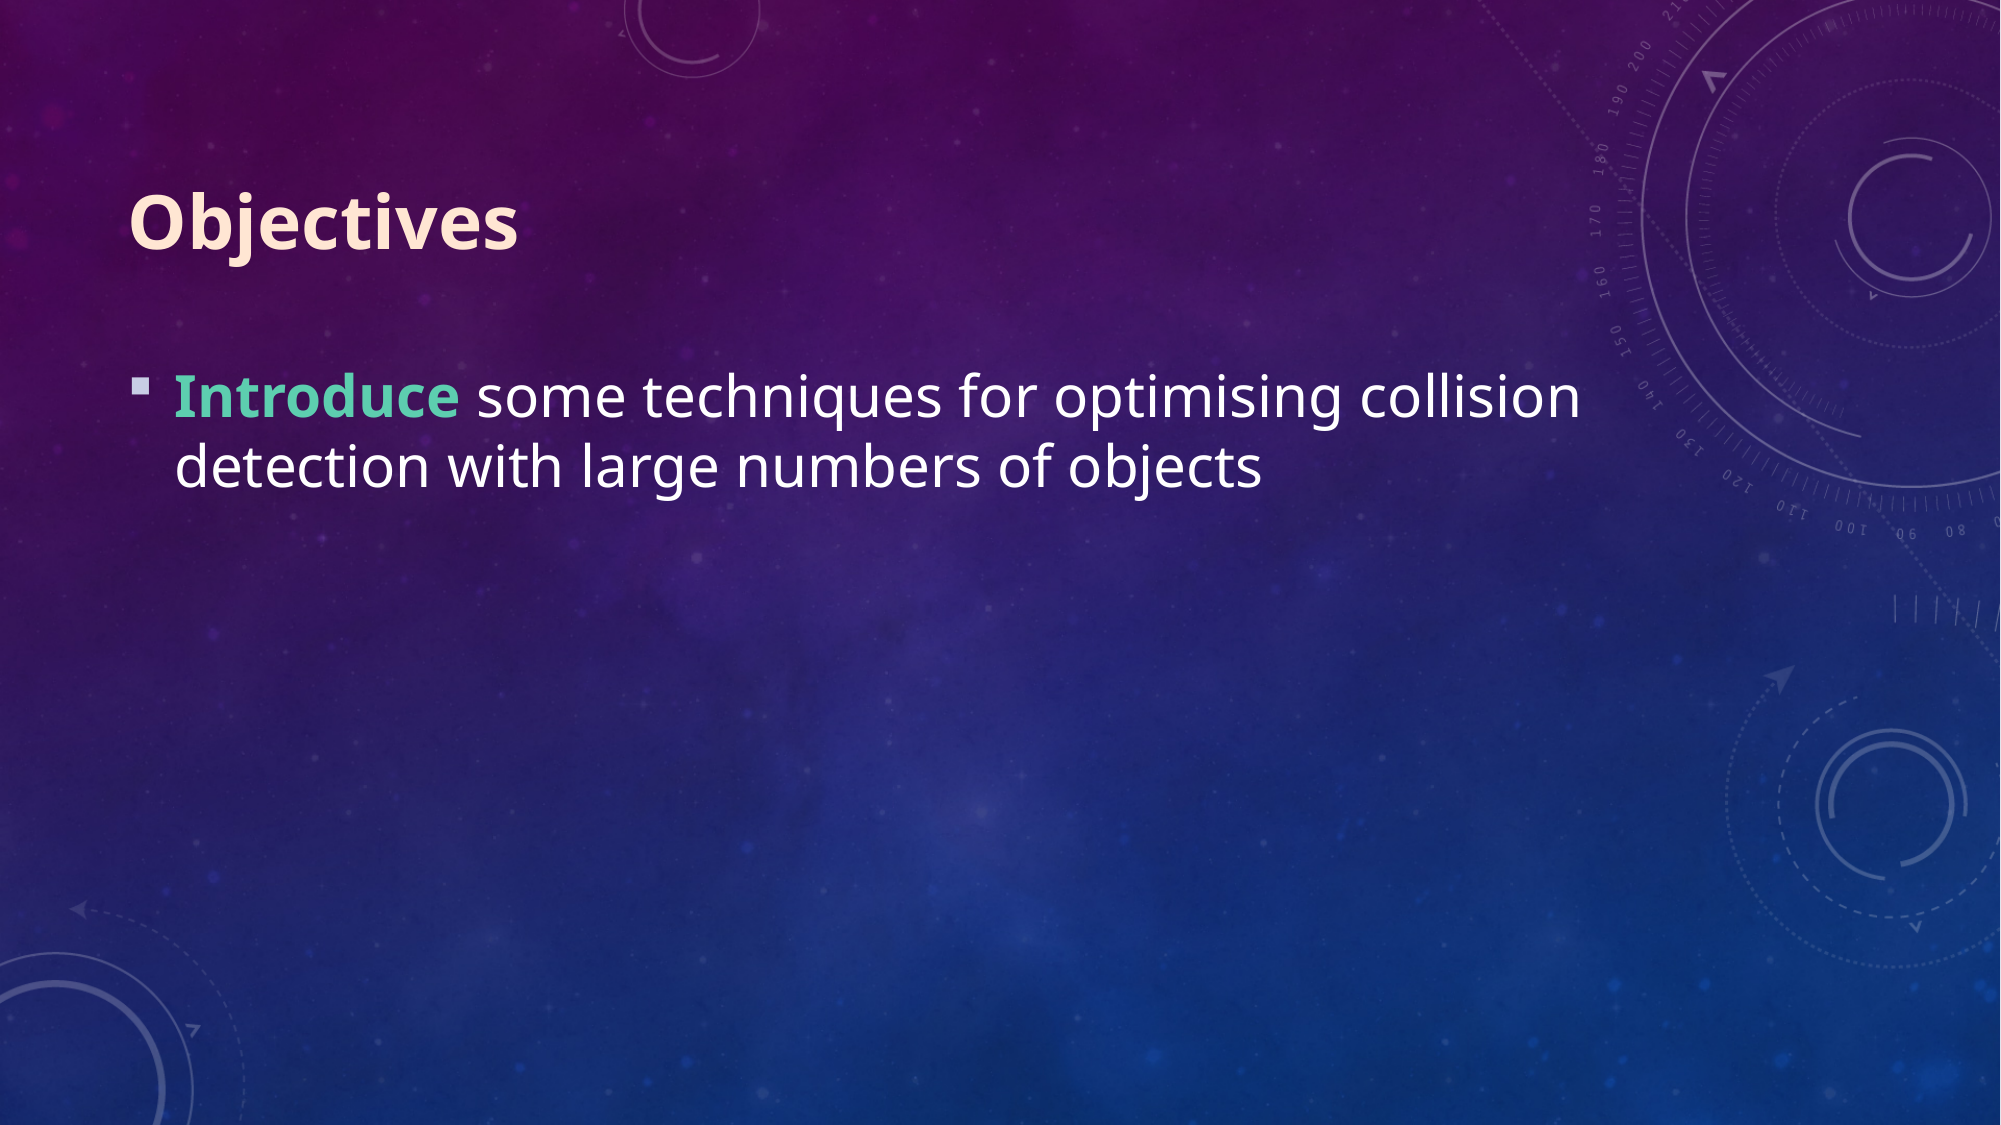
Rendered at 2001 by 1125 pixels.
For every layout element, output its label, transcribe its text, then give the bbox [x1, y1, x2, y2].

list Introduce some techniques for optimising collision detection with large numbers of objects [112, 351, 1775, 950]
picture [0, 0, 2001, 1125]
title Objectives [112, 99, 1775, 339]
